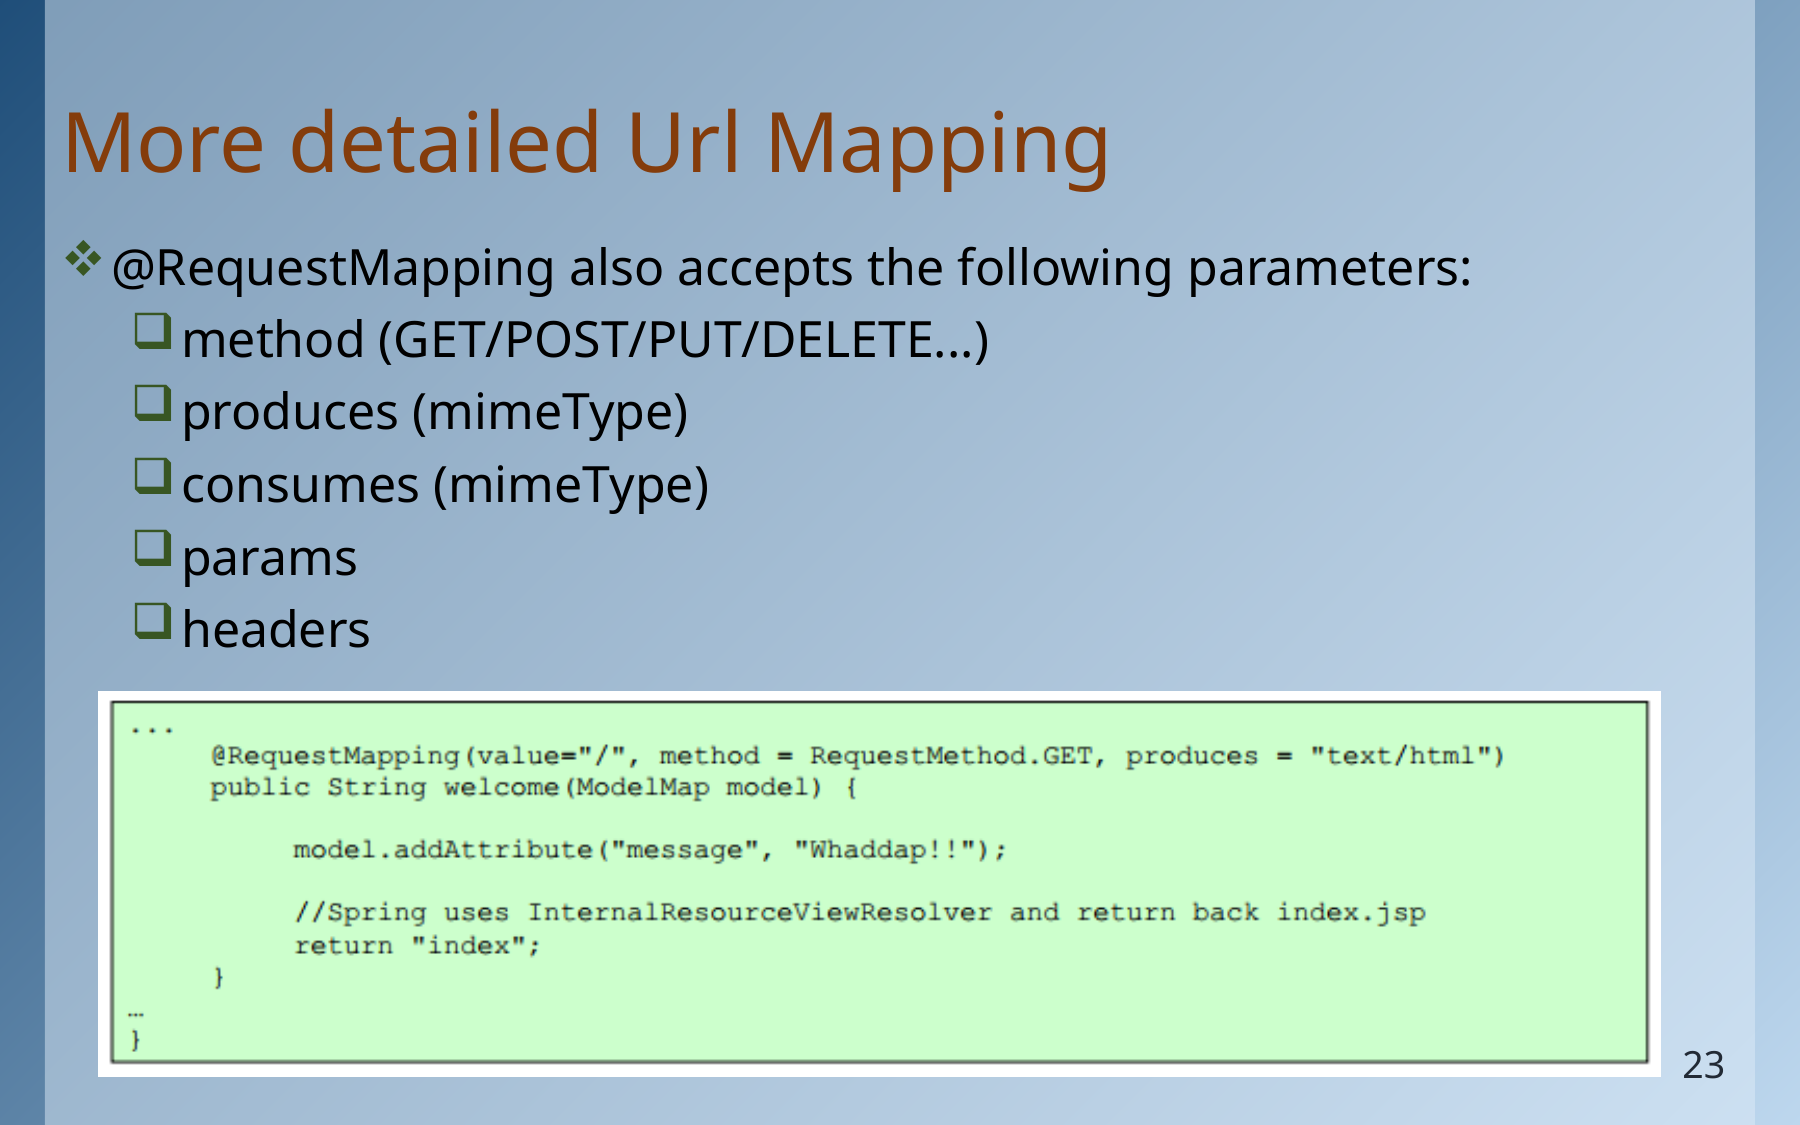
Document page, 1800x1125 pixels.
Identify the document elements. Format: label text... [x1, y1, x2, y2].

list @RequestMapping also accepts the following parameters: method (GET/POST/PUT/DELETE...) produces (mimeType) consumes (mimeType) params headers [40, 224, 1746, 1025]
picture [98, 691, 1662, 1077]
title More detailed Url Mapping [40, 12, 1746, 200]
slide_number 23 [1581, 1050, 1746, 1103]
